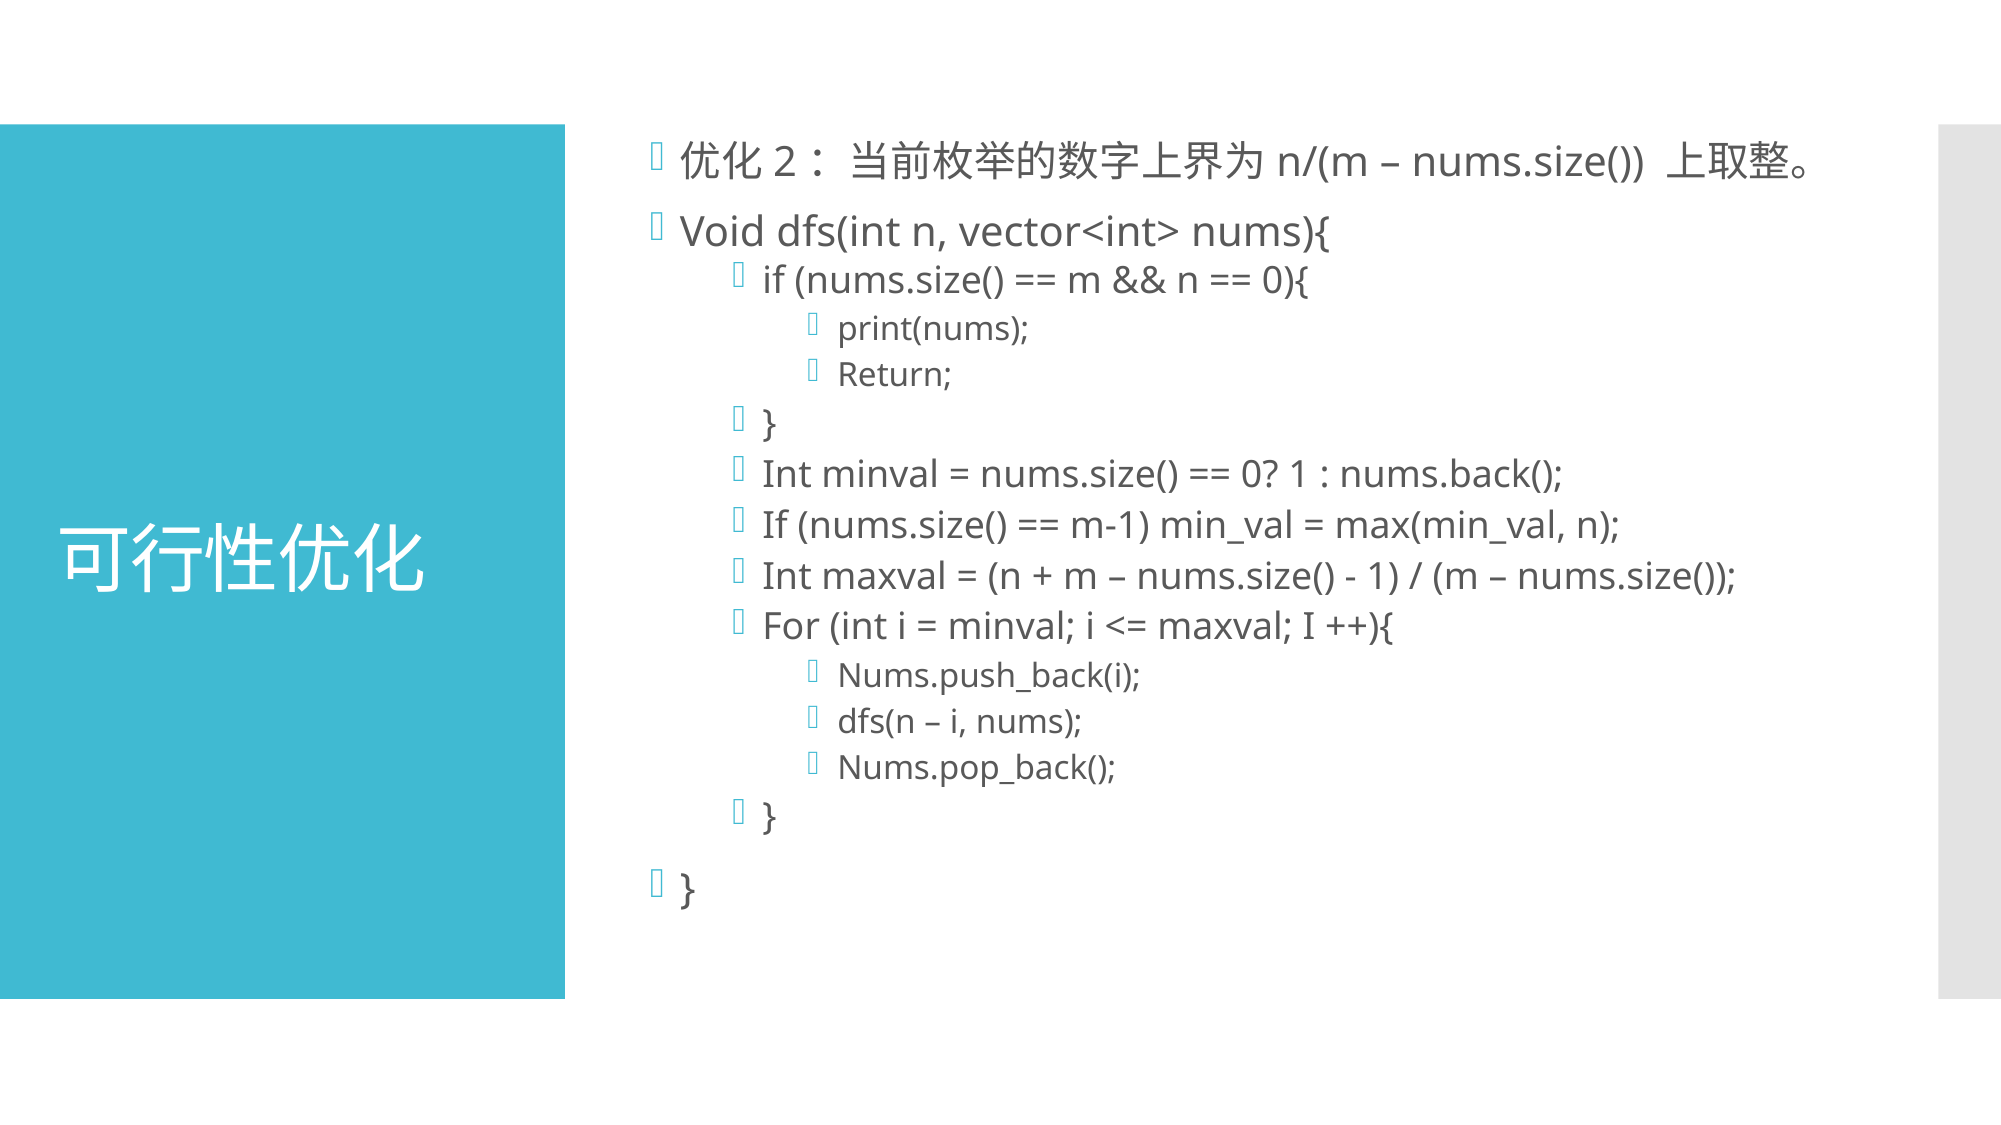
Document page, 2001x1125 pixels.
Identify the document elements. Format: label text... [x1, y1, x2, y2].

list 优化2：当前枚举的数字上界为n/(m – nums.size()) 上取整。 Void dfs(int n, vector<int> nums){ if (nums.size() == m && n == 0){ print(nums); Return; } Int minval = nums.size() == 0? 1 : nums.back(); If (nums.size() == m-1) min_val = max(min_val, n); Int maxval = (n + m – nums.size() - 1) / (m – nums.size()); For (int i = minval; i <= maxval; I ++){ Nums.push_back(i); dfs(n – i, nums); Nums.pop_back(); } } [634, 141, 1835, 982]
title 可行性优化 [41, 184, 525, 940]
